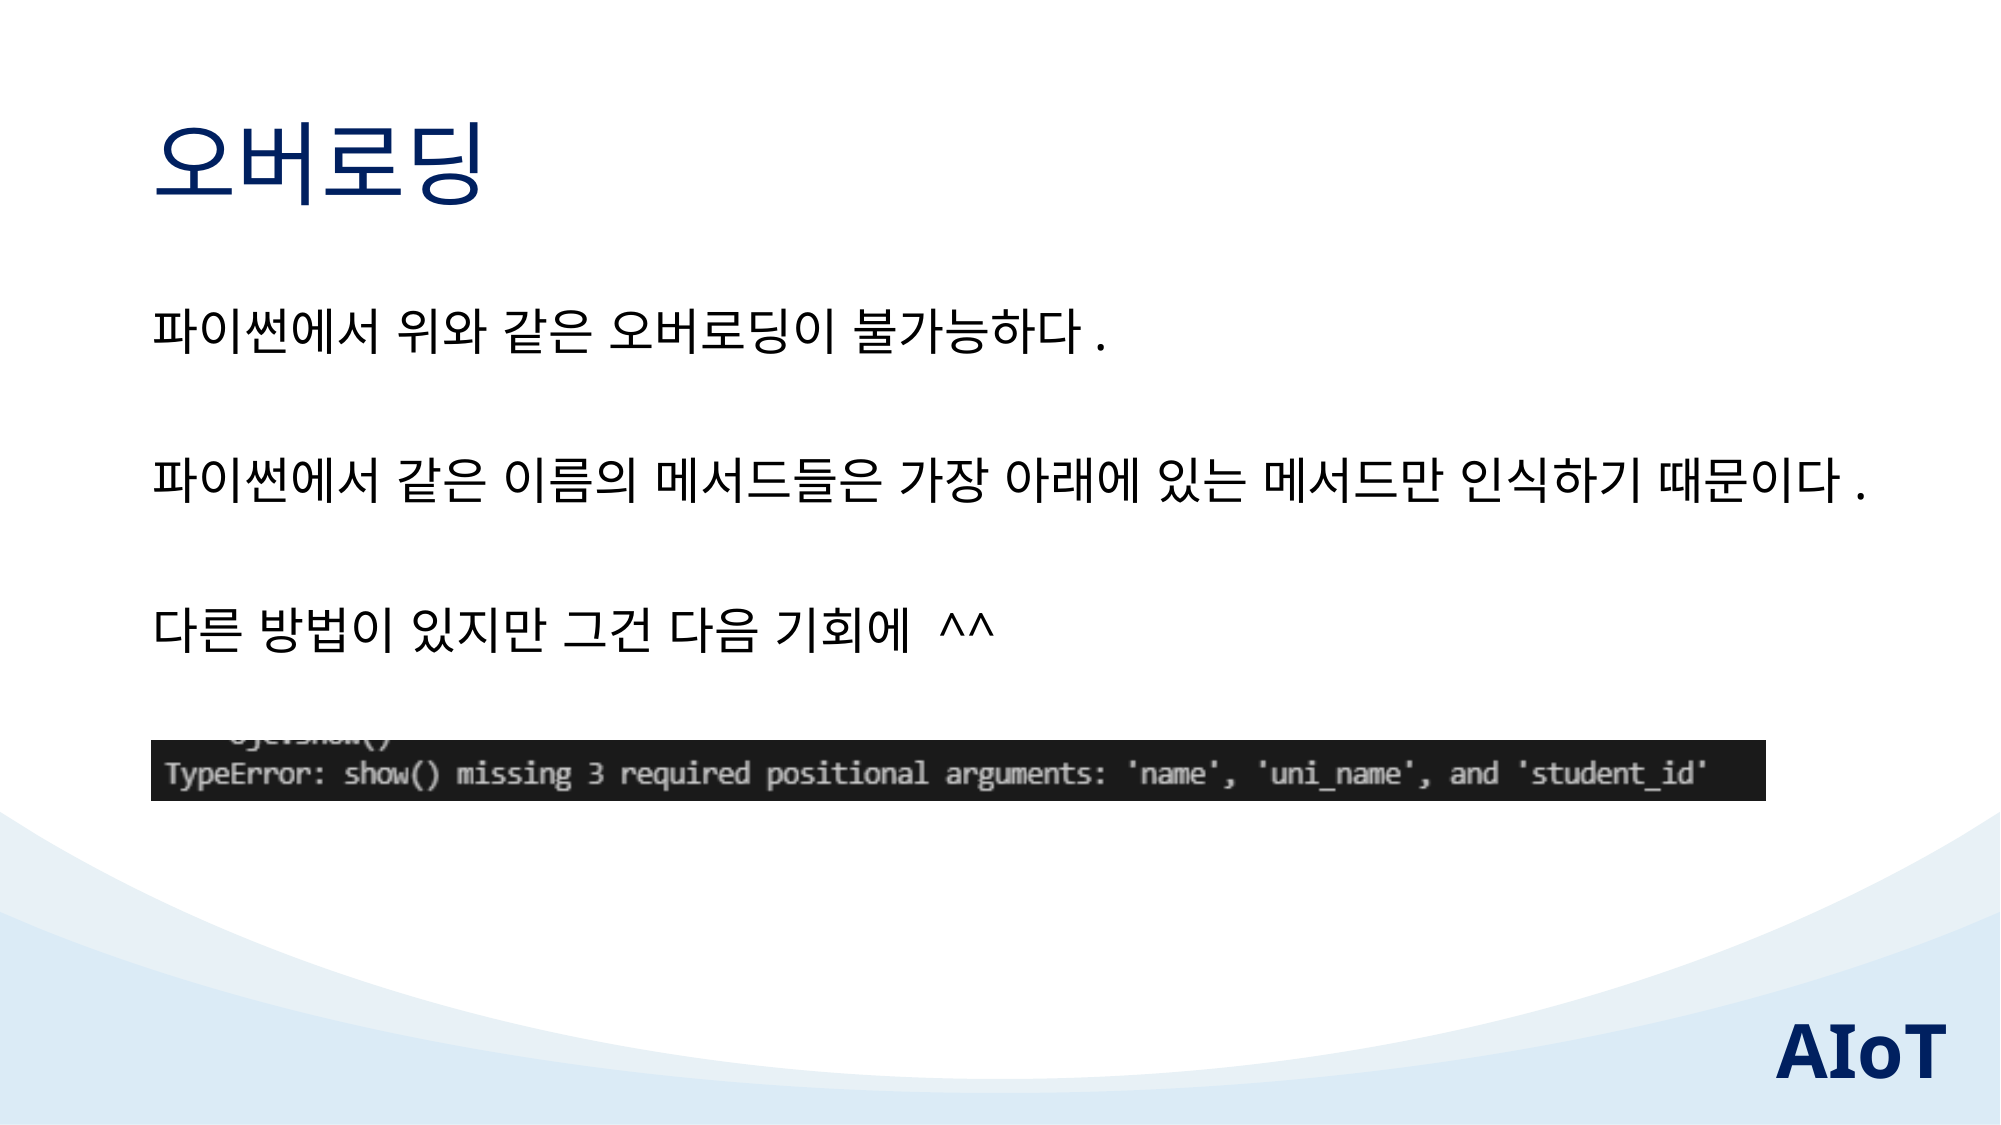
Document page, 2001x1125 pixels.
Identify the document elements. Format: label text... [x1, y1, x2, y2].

picture [151, 740, 1766, 801]
list 파이썬에서 위와 같은 오버로딩이 불가능하다. 파이썬에서 같은 이름의 메서드들은 가장 아래에 있는 메서드만 인식하기 때문이다. 다른 방법이 있지만 그건 다음 기회에 ^^ [137, 299, 1863, 1014]
title 오버로딩 [137, 59, 1863, 278]
